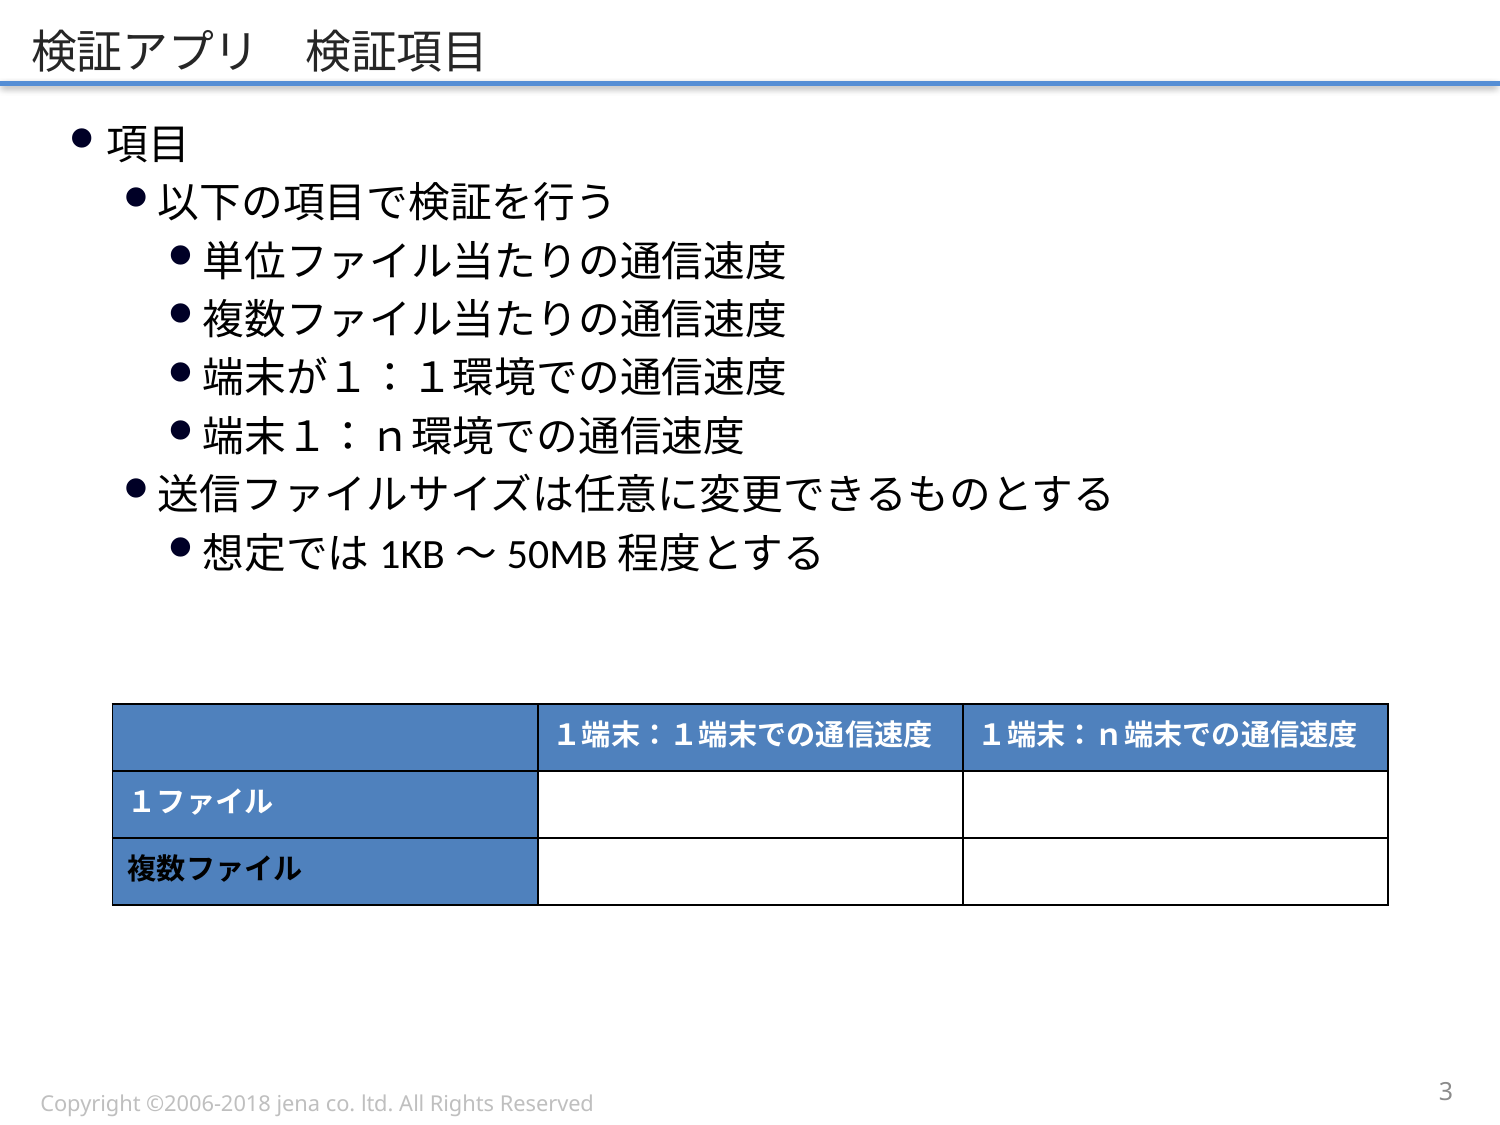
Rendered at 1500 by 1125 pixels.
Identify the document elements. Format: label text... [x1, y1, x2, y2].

table_header [113, 705, 537, 770]
text_box 項目 以下の項目で検証を行う 単位ファイル当たりの通信速度 複数ファイル当たりの通信速度 端末が１：１環境での通信速度 端末１：ｎ環境での通信速度 送信ファイルサイズは任意に変更できるものとする 想定では1KB〜50MB程度とする [54, 110, 1449, 587]
table_header １端末：ｎ端末での通信速度 [964, 705, 1387, 770]
table_cell [964, 772, 1387, 837]
title 検証アプリ 検証項目 [16, 12, 1483, 89]
table_cell 複数ファイル [113, 839, 537, 904]
table_cell [539, 839, 962, 904]
table_header １端末：１端末での通信速度 [539, 705, 962, 770]
table_cell １ファイル [113, 772, 537, 837]
table_cell [539, 772, 962, 837]
table_cell [964, 839, 1387, 904]
slide_number 2 [1335, 1062, 1469, 1123]
